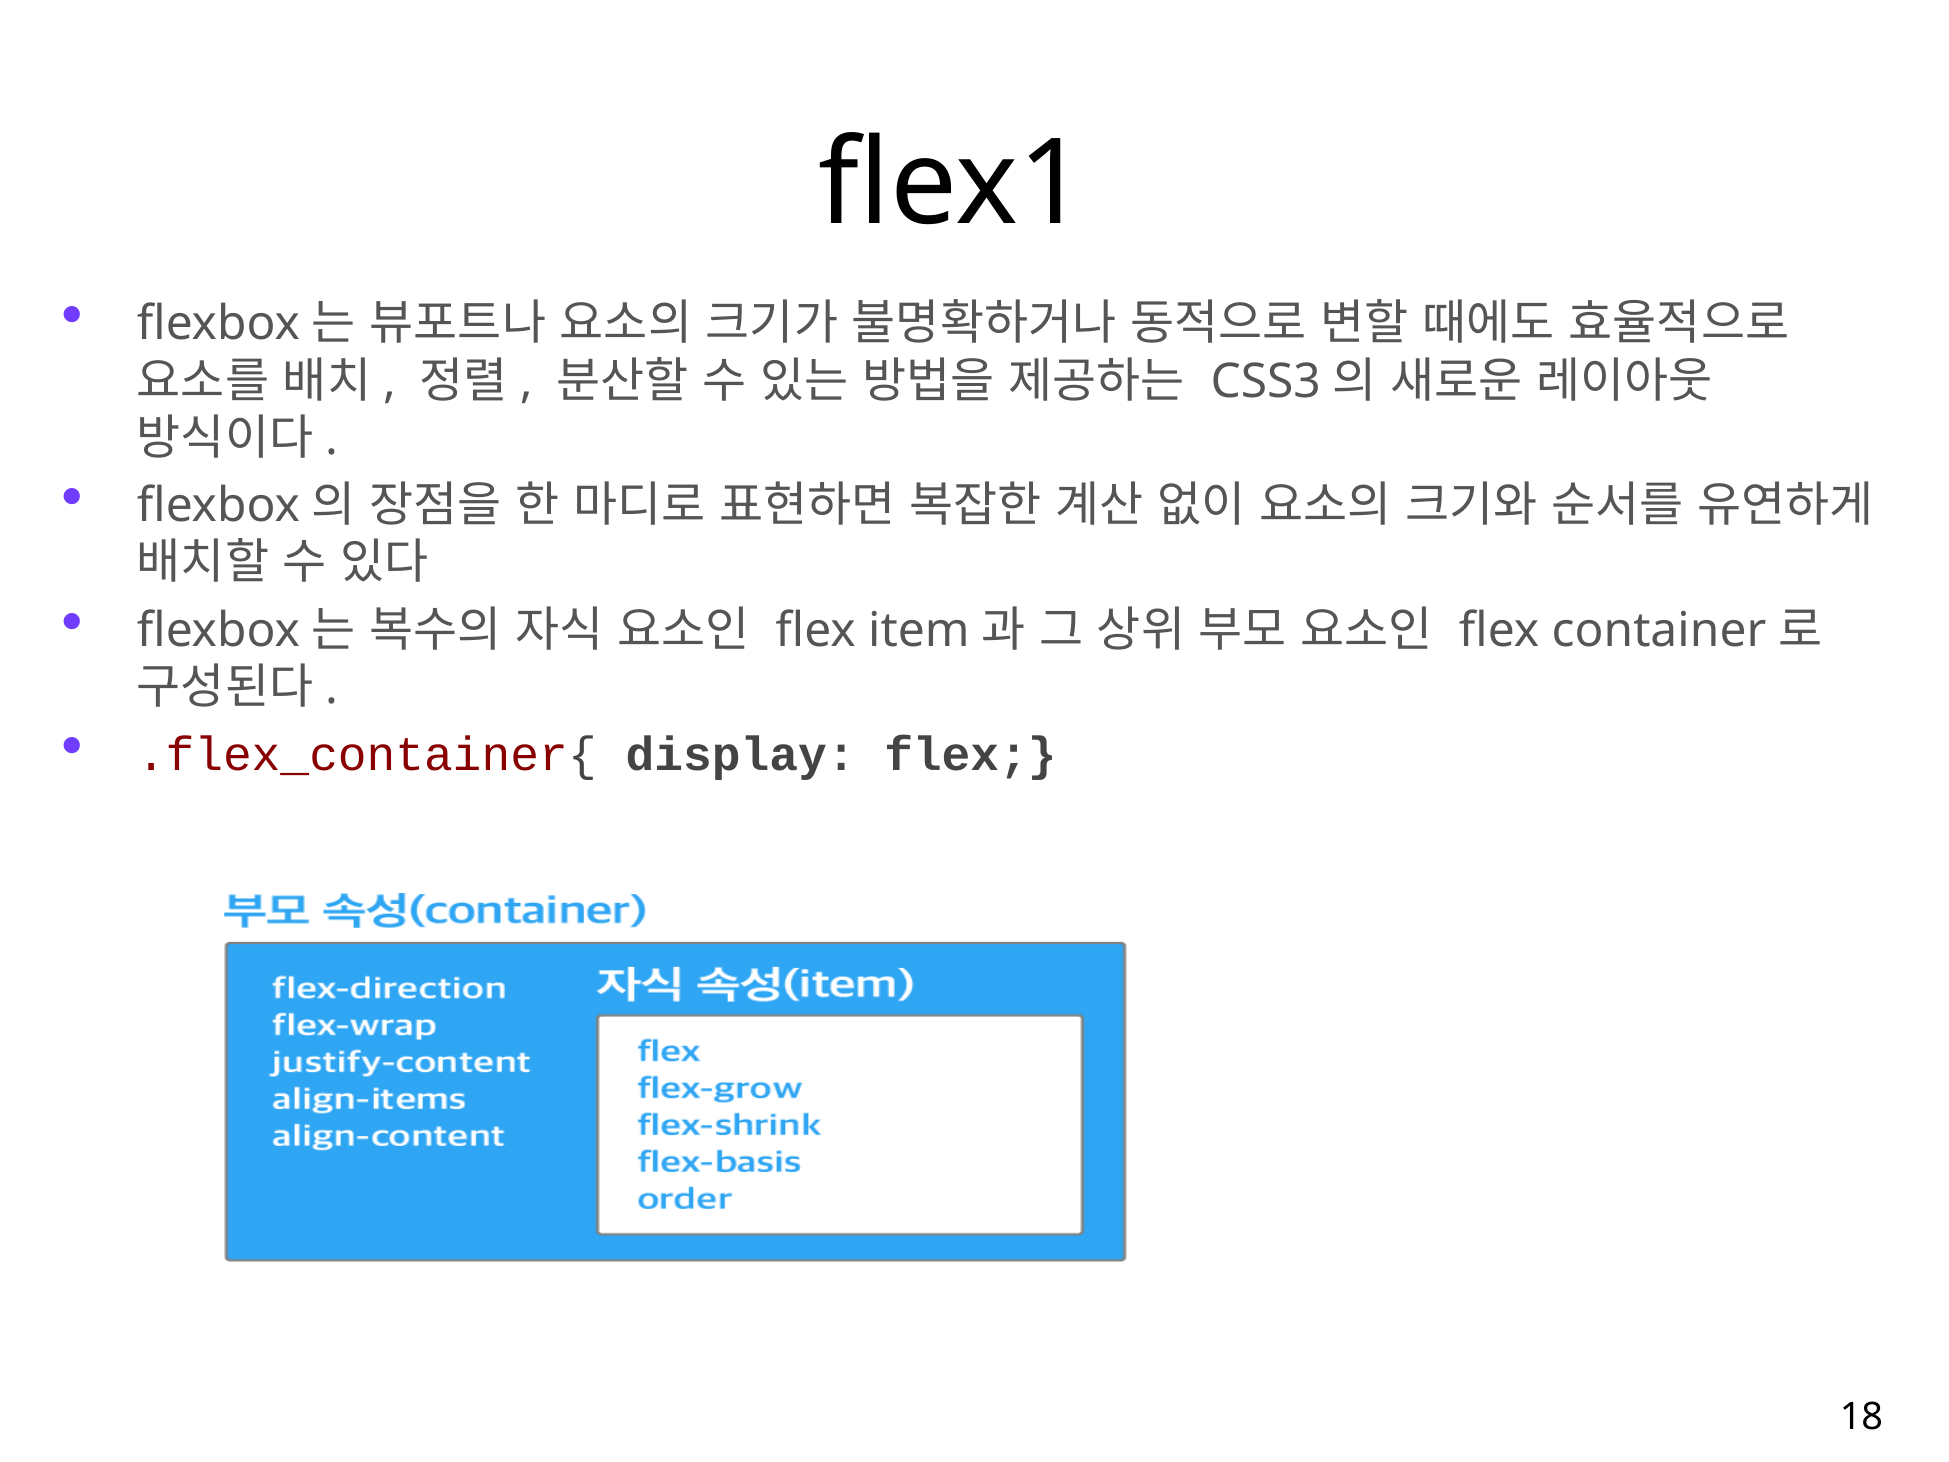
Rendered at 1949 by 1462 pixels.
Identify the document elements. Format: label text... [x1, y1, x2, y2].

title flex1 [156, 92, 1749, 255]
list flexbox는 뷰포트나 요소의 크기가 불명확하거나 동적으로 변할 때에도 효율적으로 요소를 배치, 정렬, 분산할 수 있는 방법을 제공하는 CSS3의 새로운 레이아웃 방식이다. flexbox의 장점을 한 마디로 표현하면 복잡한 계산 없이 요소의 크기와 순서를 유연하게 배치할 수 있다 flexbox는 복수의 자식 요소인 flex item과 그 상위 부모 요소인 flex container로 구성된다. .flex_container{ display: flex;} [48, 284, 1897, 1343]
slide_number 20 [1496, 1372, 1899, 1462]
picture [210, 879, 1151, 1275]
